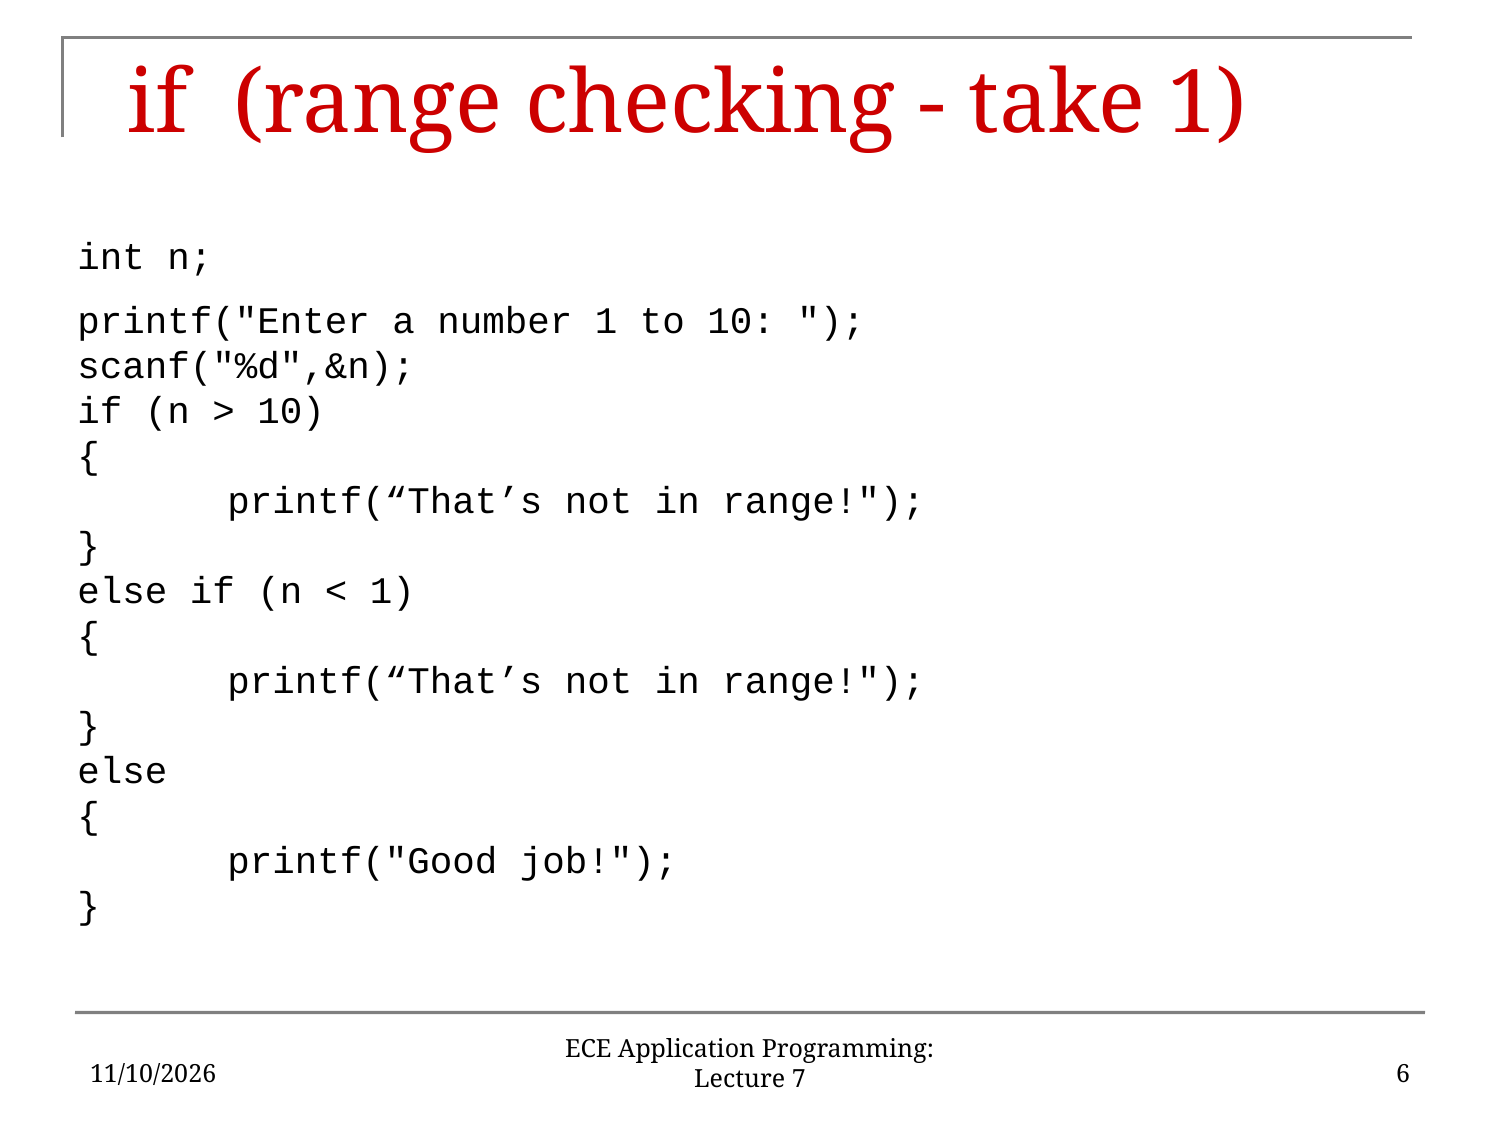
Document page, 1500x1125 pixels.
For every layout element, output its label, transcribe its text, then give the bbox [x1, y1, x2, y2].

title if (range checking - take 1) [112, 37, 1388, 224]
slide_number 6 [1074, 1023, 1426, 1100]
footer ECE Application Programming: Lecture 7 [512, 1024, 988, 1101]
text_box int n; printf("Enter a number 1 to 10: "); scanf("%d",&n); if (n > 10) { printf(“That’s not in range!"); } else if (n < 1) { printf(“That’s not in range!"); } else { printf("Good job!"); } [62, 224, 1450, 979]
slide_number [74, 1023, 426, 1100]
